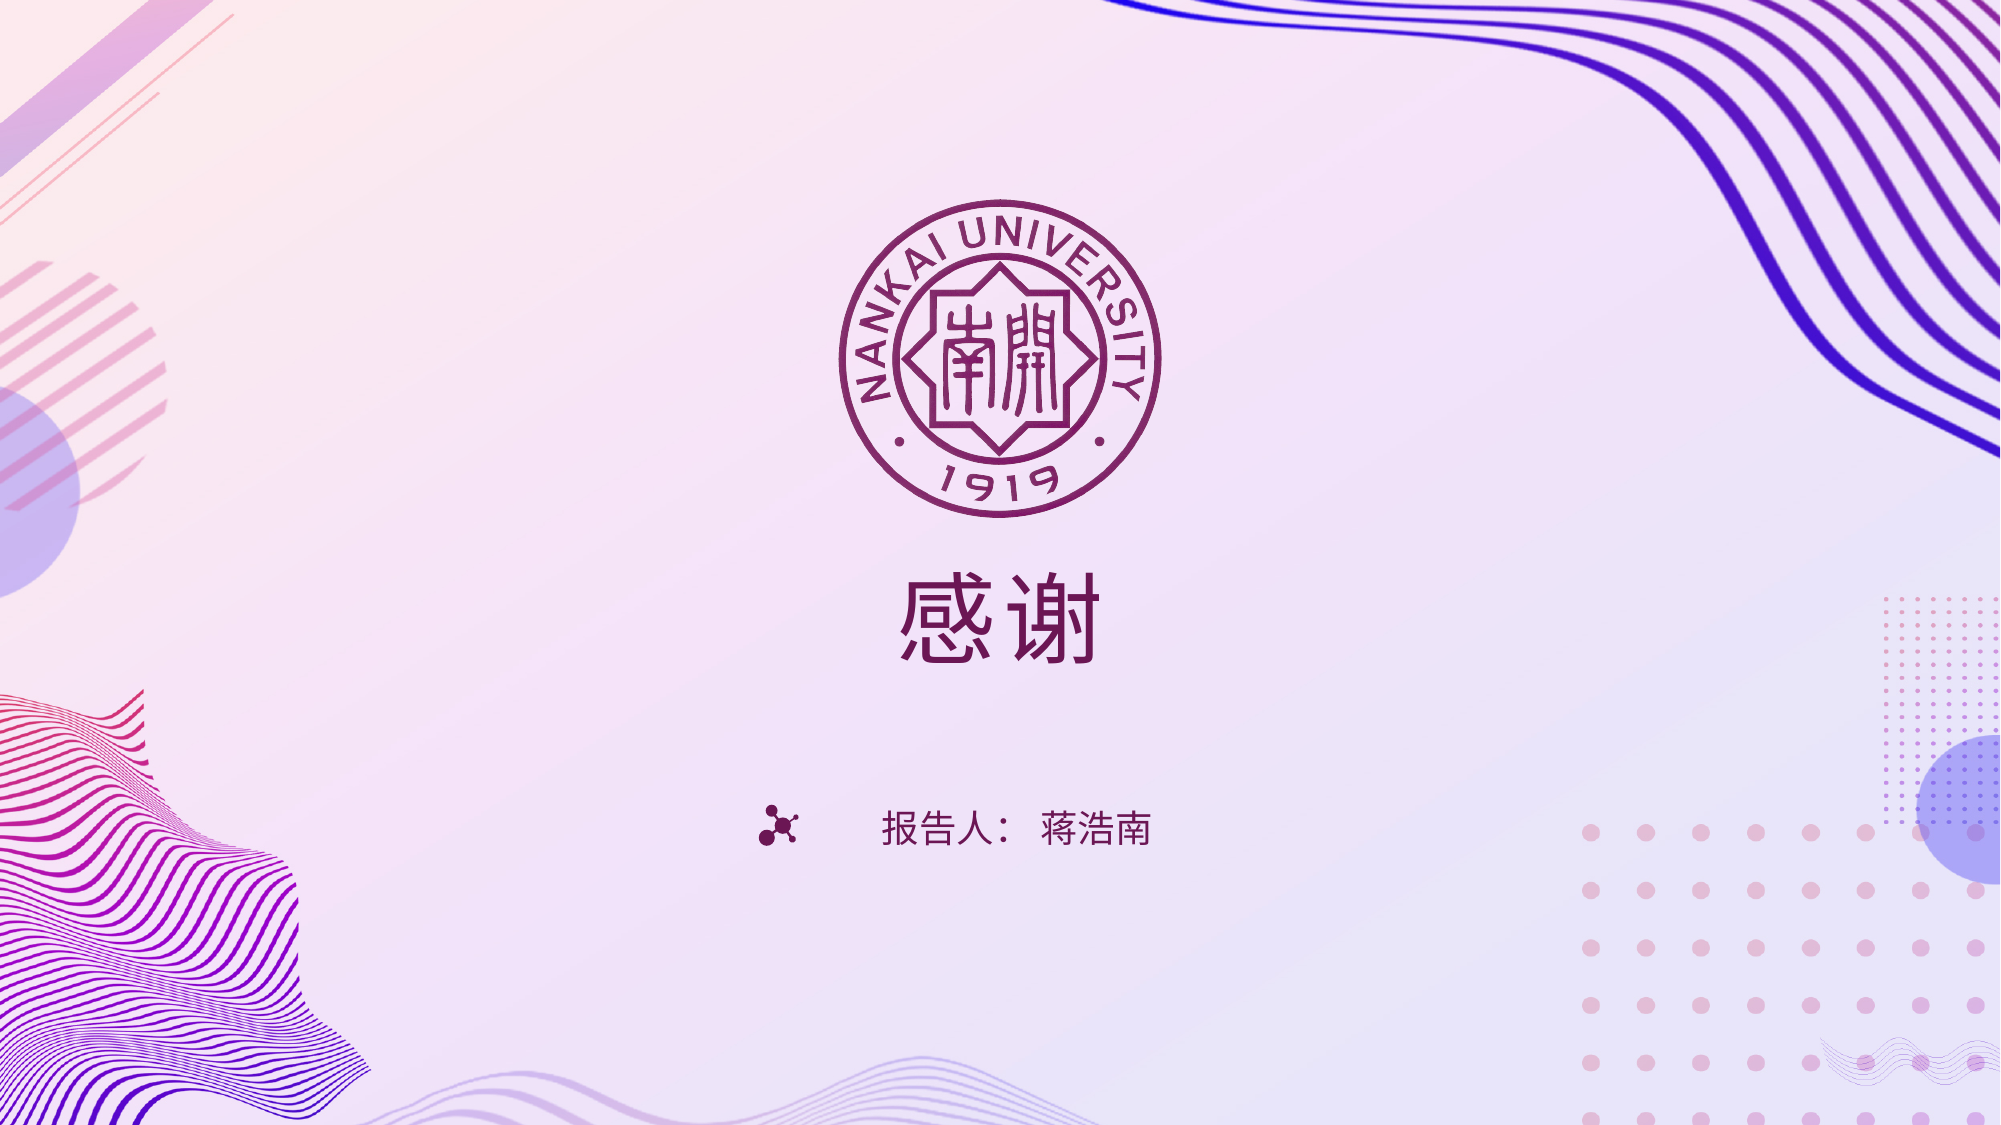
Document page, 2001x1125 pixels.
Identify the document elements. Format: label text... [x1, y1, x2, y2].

text_box 感谢 [379, 548, 1621, 684]
picture [0, 0, 2001, 1125]
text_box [757, 803, 800, 847]
text_box 报告人： 蒋浩南 [753, 790, 1299, 866]
